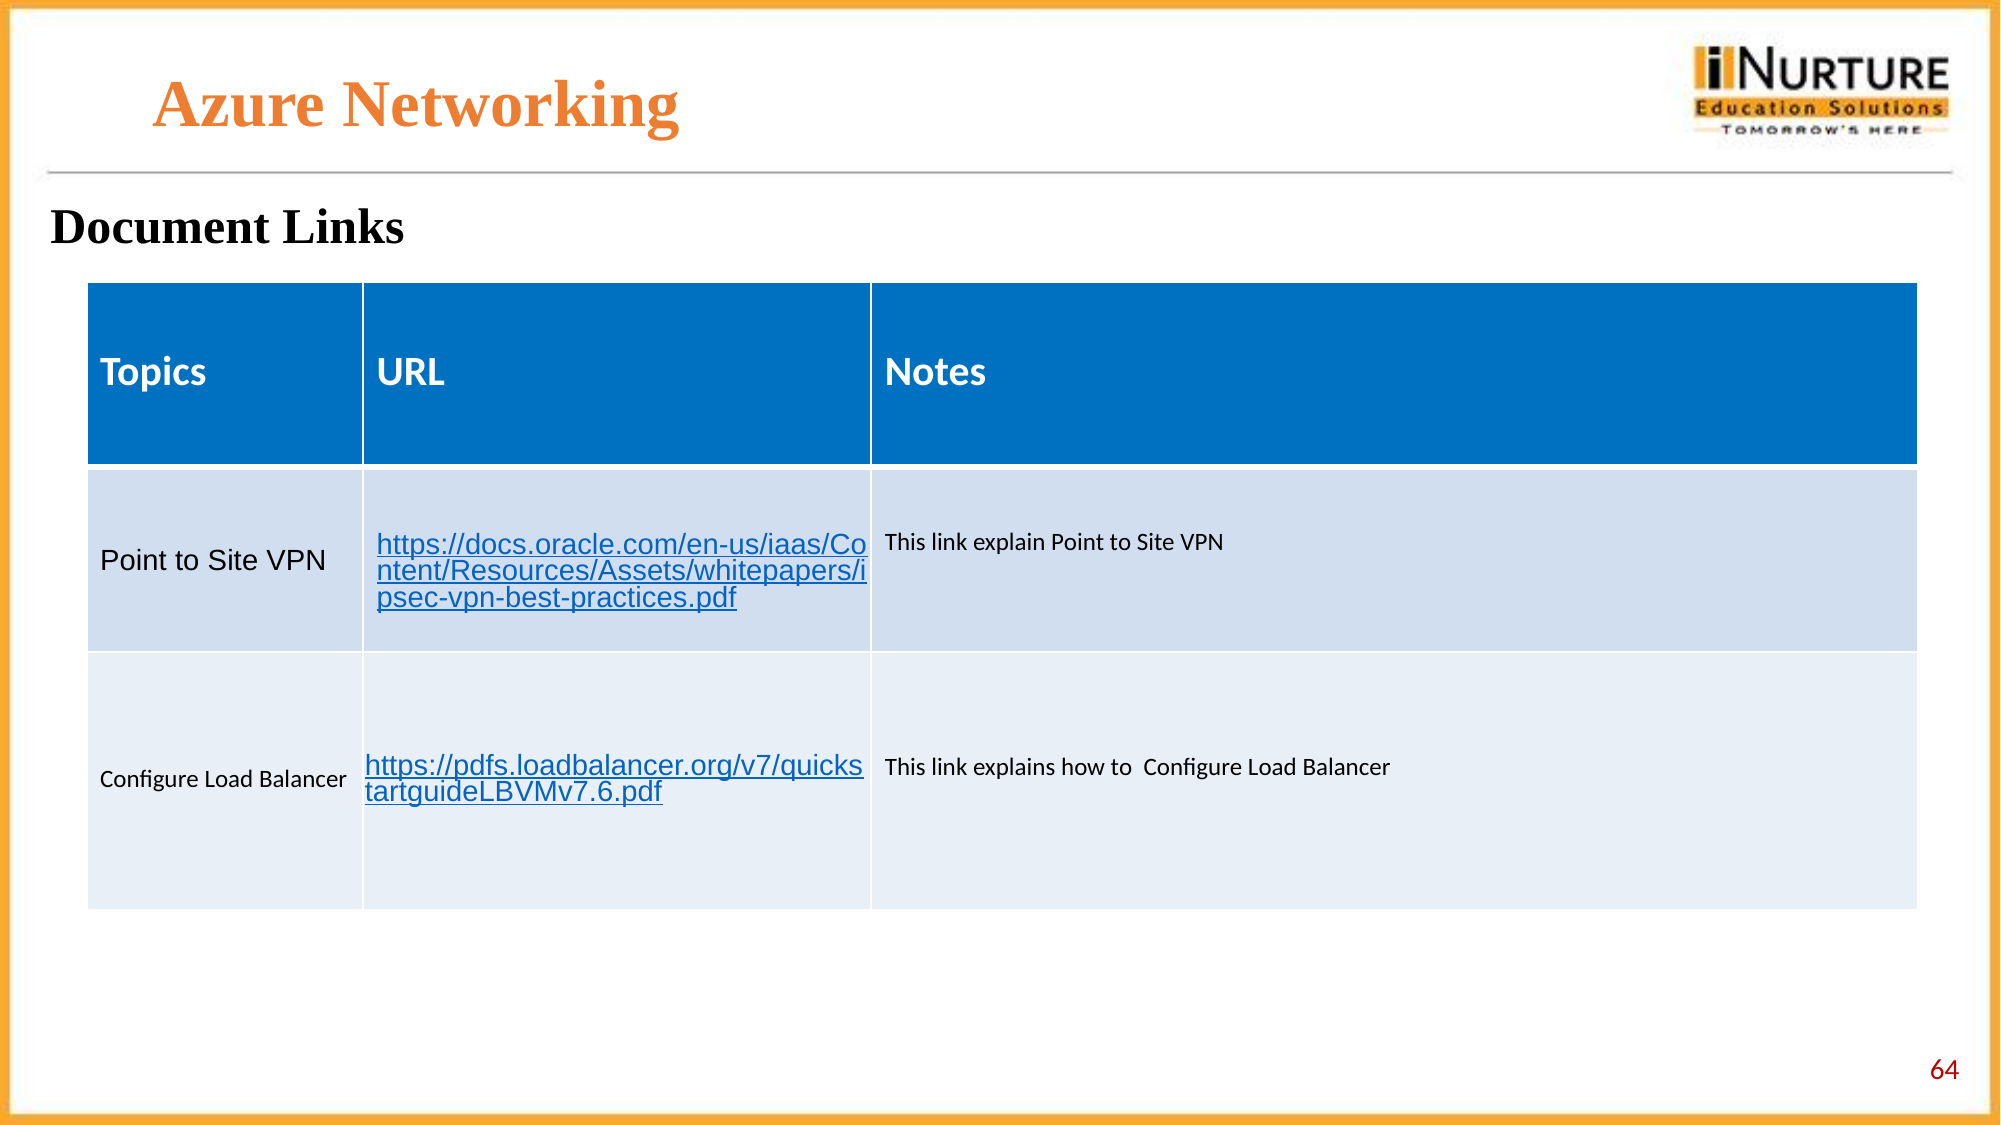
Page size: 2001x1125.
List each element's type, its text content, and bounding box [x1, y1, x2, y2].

table_cell This link explains how to Configure Load Balancer [872, 653, 1917, 909]
text_box Document Links [0, 186, 1918, 262]
table_cell Point to Site VPN [88, 470, 362, 651]
table_header Notes [872, 283, 1917, 464]
slide_number ‹#› [1840, 1042, 1975, 1103]
table_cell This link explain Point to Site VPN [872, 470, 1917, 651]
table_cell https://pdfs.loadbalancer.org/v7/quickstartguideLBVMv7.6.pdf [364, 653, 870, 909]
title Azure Networking [137, 59, 787, 150]
table_header URL [364, 283, 870, 464]
picture [0, 0, 2001, 1125]
table_header Topics [88, 283, 362, 464]
table_cell https://docs.oracle.com/en-us/iaas/Content/Resources/Assets/whitepapers/ipsec-vpn-best-practices.pdf [364, 470, 870, 651]
table_cell Configure Load Balancer [88, 653, 362, 909]
